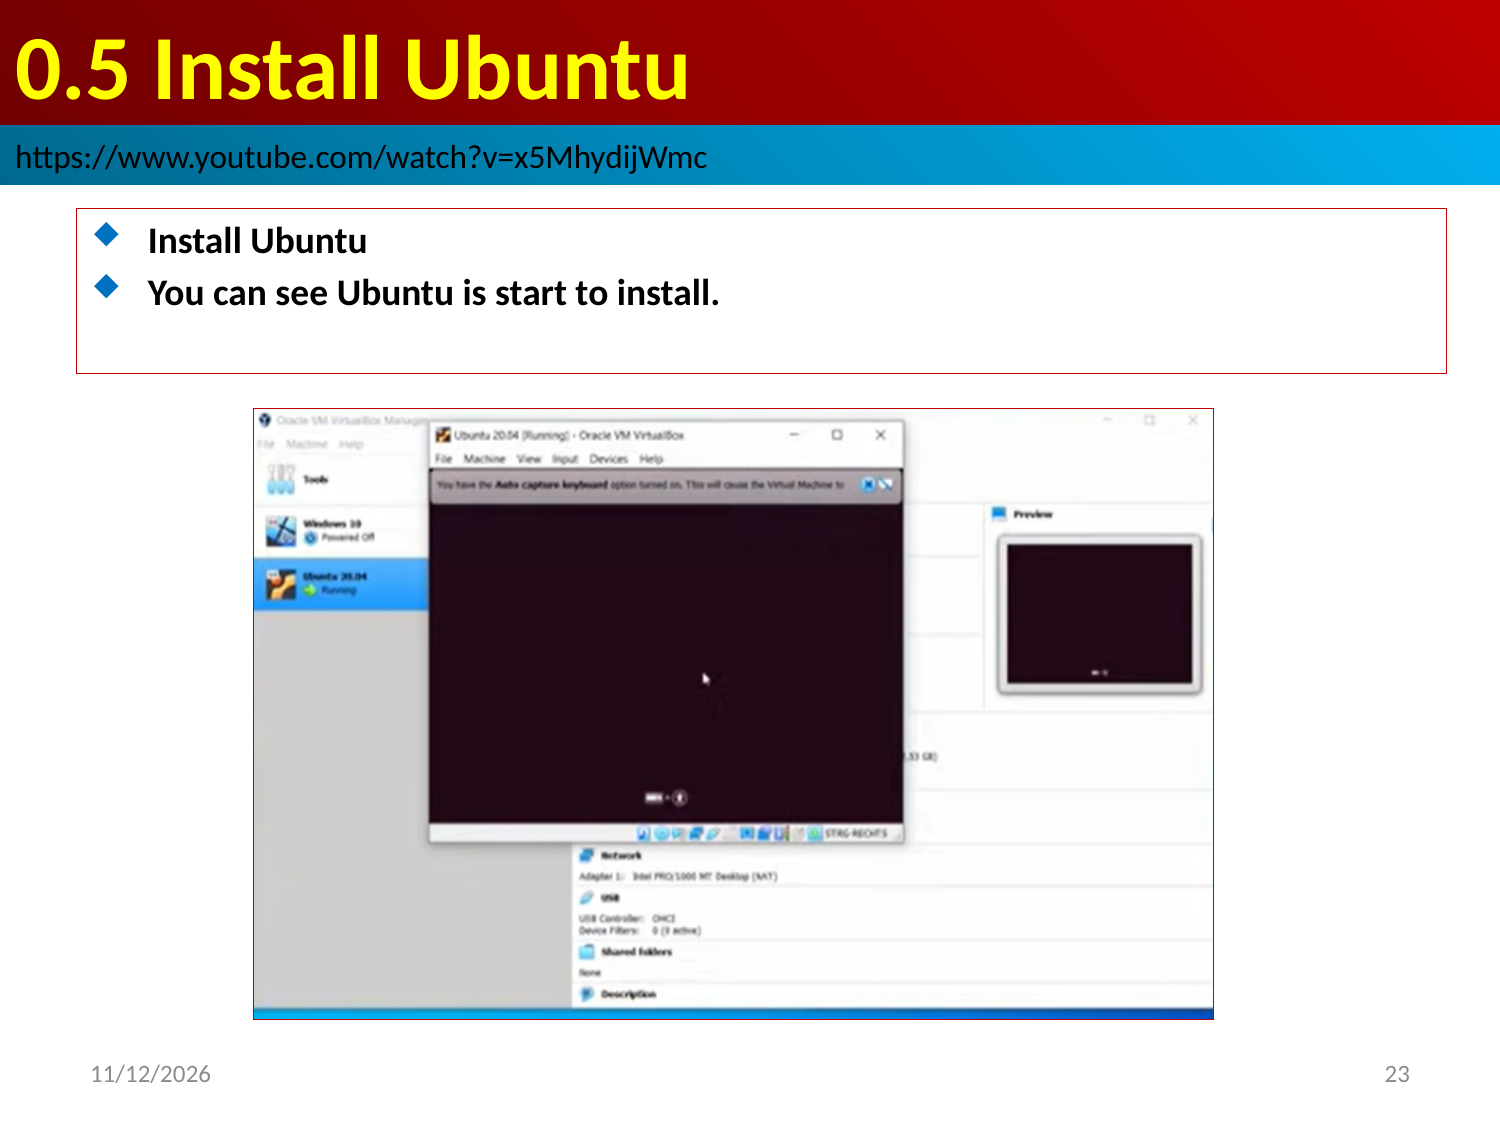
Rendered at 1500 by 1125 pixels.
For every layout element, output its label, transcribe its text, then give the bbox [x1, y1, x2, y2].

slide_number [75, 1042, 425, 1103]
picture [253, 408, 1214, 1021]
title 0.5 Install Ubuntu [0, 0, 1500, 125]
text_box https://www.youtube.com/watch?v=x5MhydijWmc [0, 125, 1500, 185]
slide_number 23 [1074, 1042, 1425, 1103]
subtitle Install Ubuntu You can see Ubuntu is start to install. [76, 208, 1447, 374]
